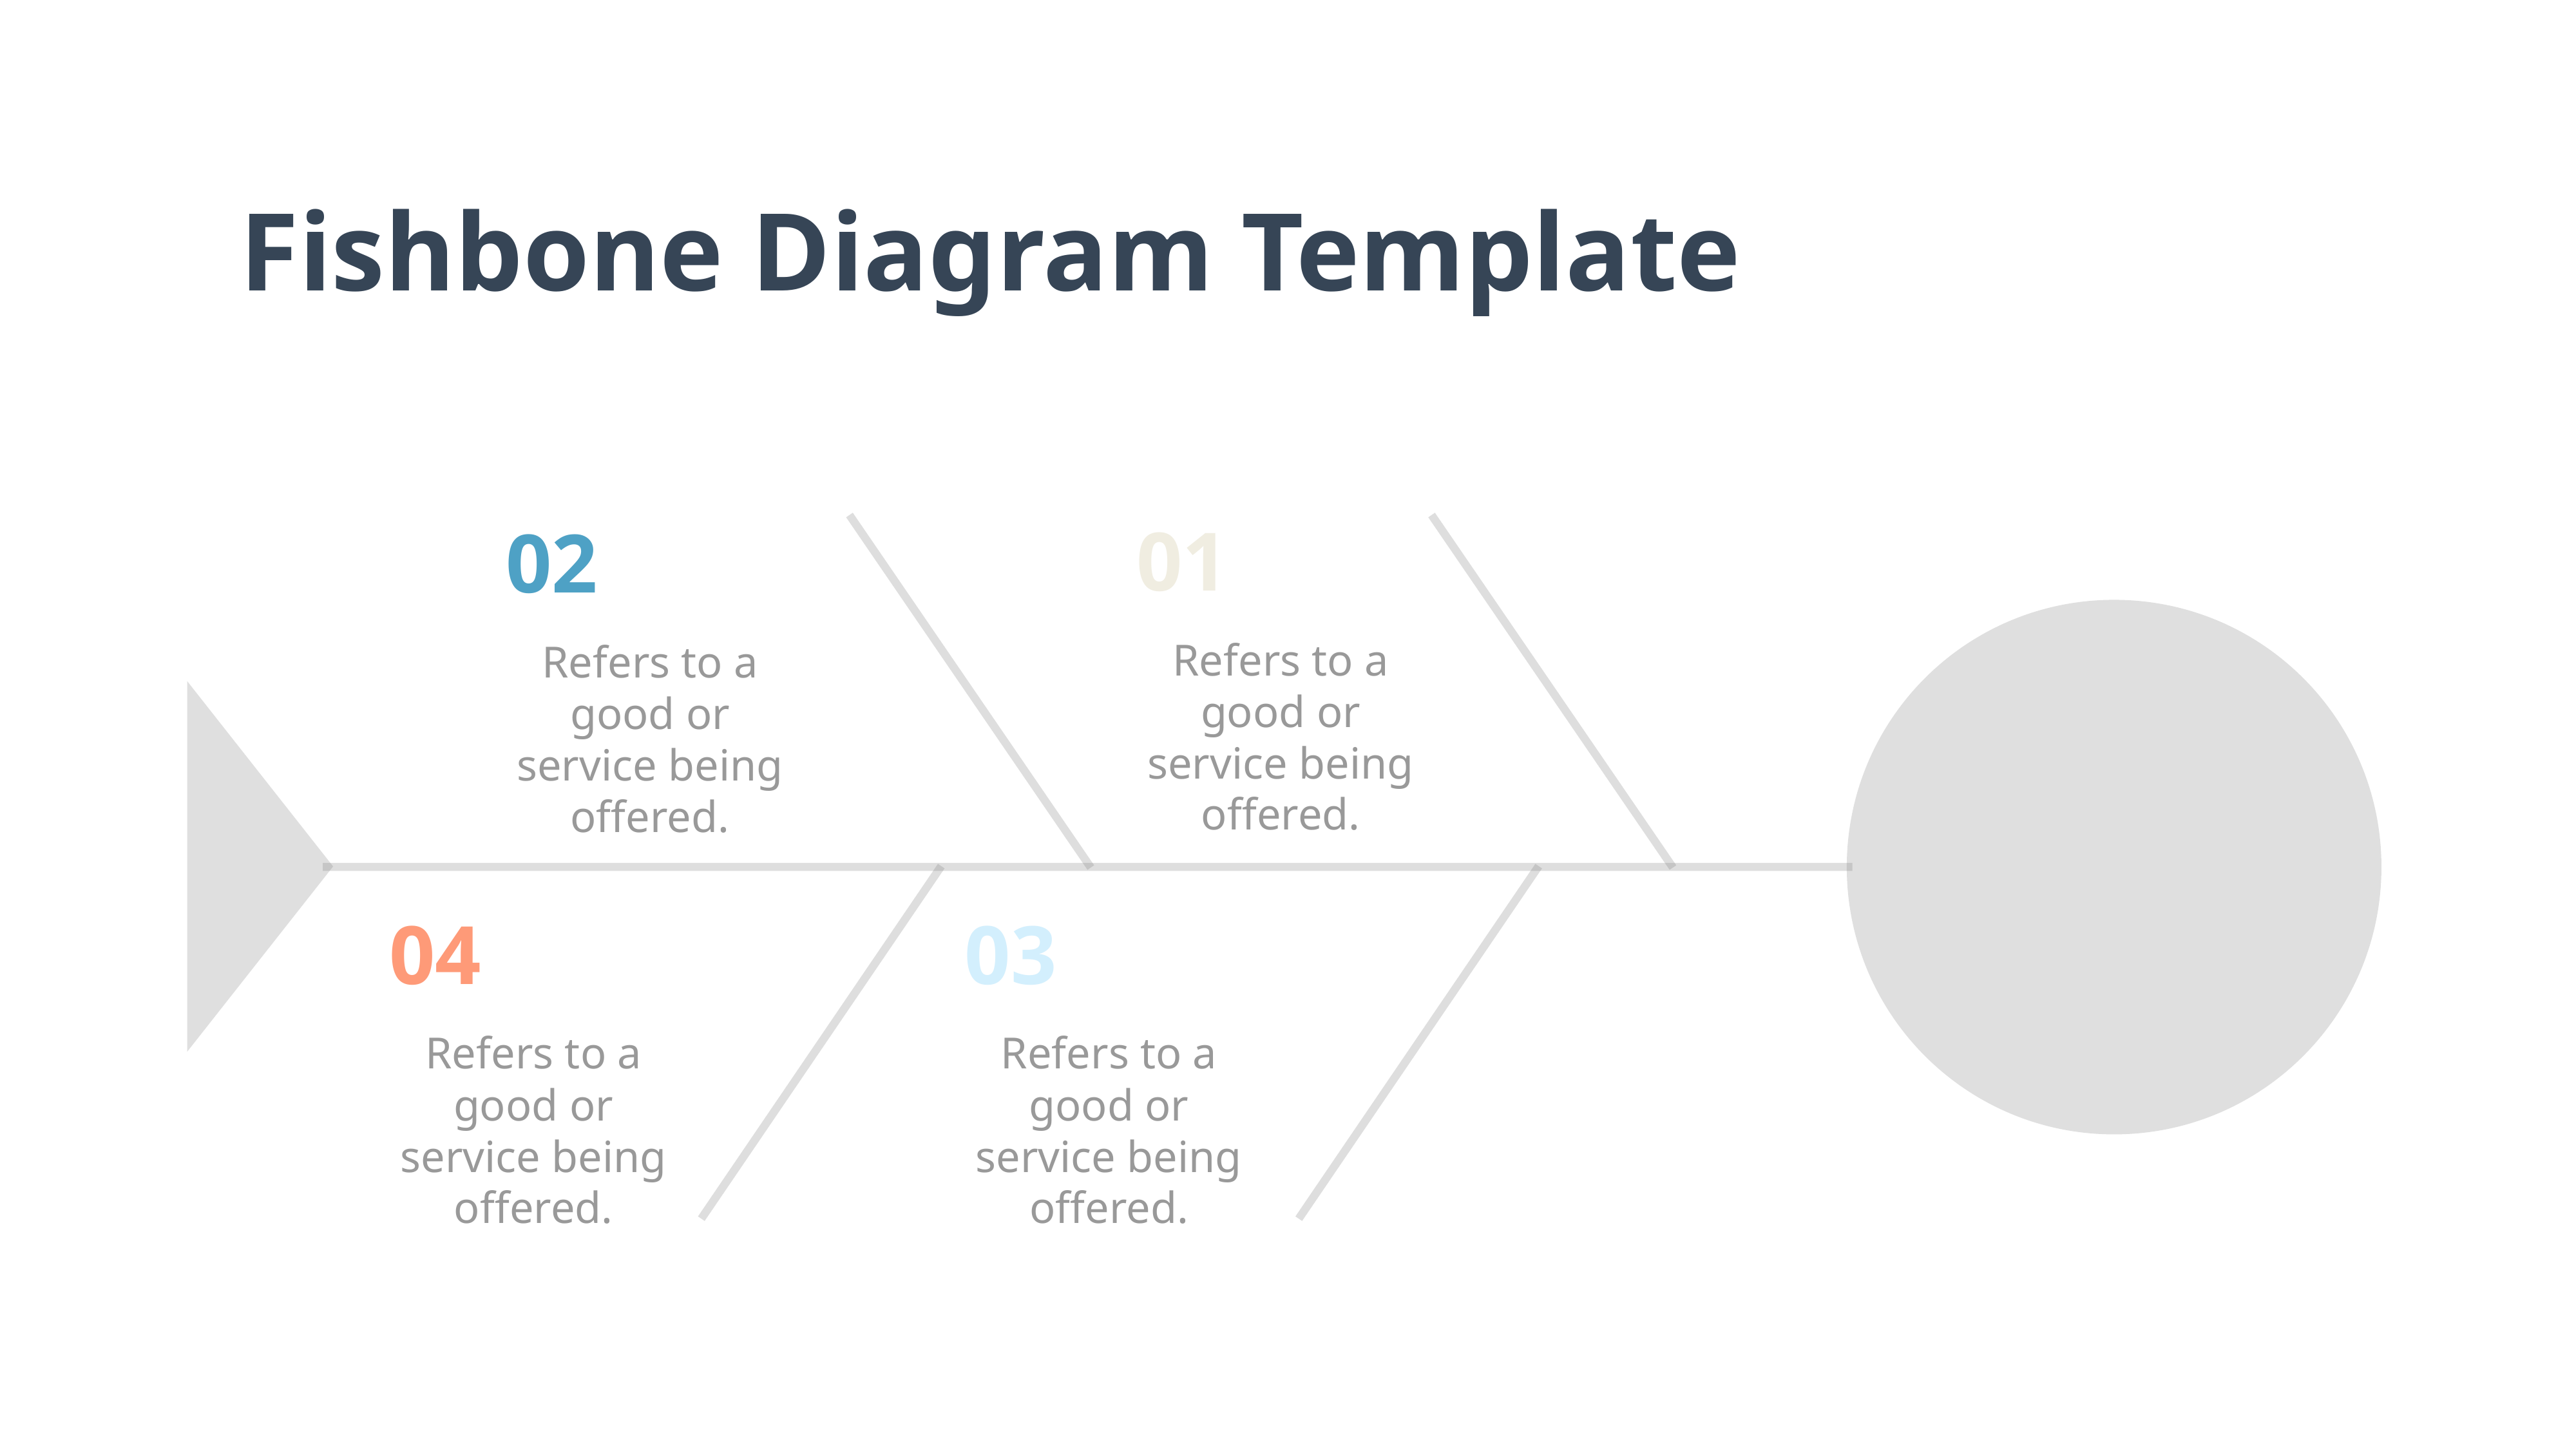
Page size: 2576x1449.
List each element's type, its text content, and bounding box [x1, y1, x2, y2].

text_box 01 [1127, 506, 1243, 612]
text_box 04 [379, 899, 495, 1005]
text_box Refers to a good or service being offered. [1119, 628, 1443, 844]
text_box 03 [955, 899, 1071, 1005]
text_box Refers to a good or service being offered. [947, 1021, 1271, 1237]
text_box [187, 681, 334, 1052]
text_box Fishbone Diagram Template [230, 178, 1751, 317]
text_box 02 [496, 507, 612, 614]
text_box Refers to a good or service being offered. [372, 1021, 696, 1237]
text_box [1846, 600, 2381, 1135]
text_box Refers to a good or service being offered. [488, 630, 812, 846]
